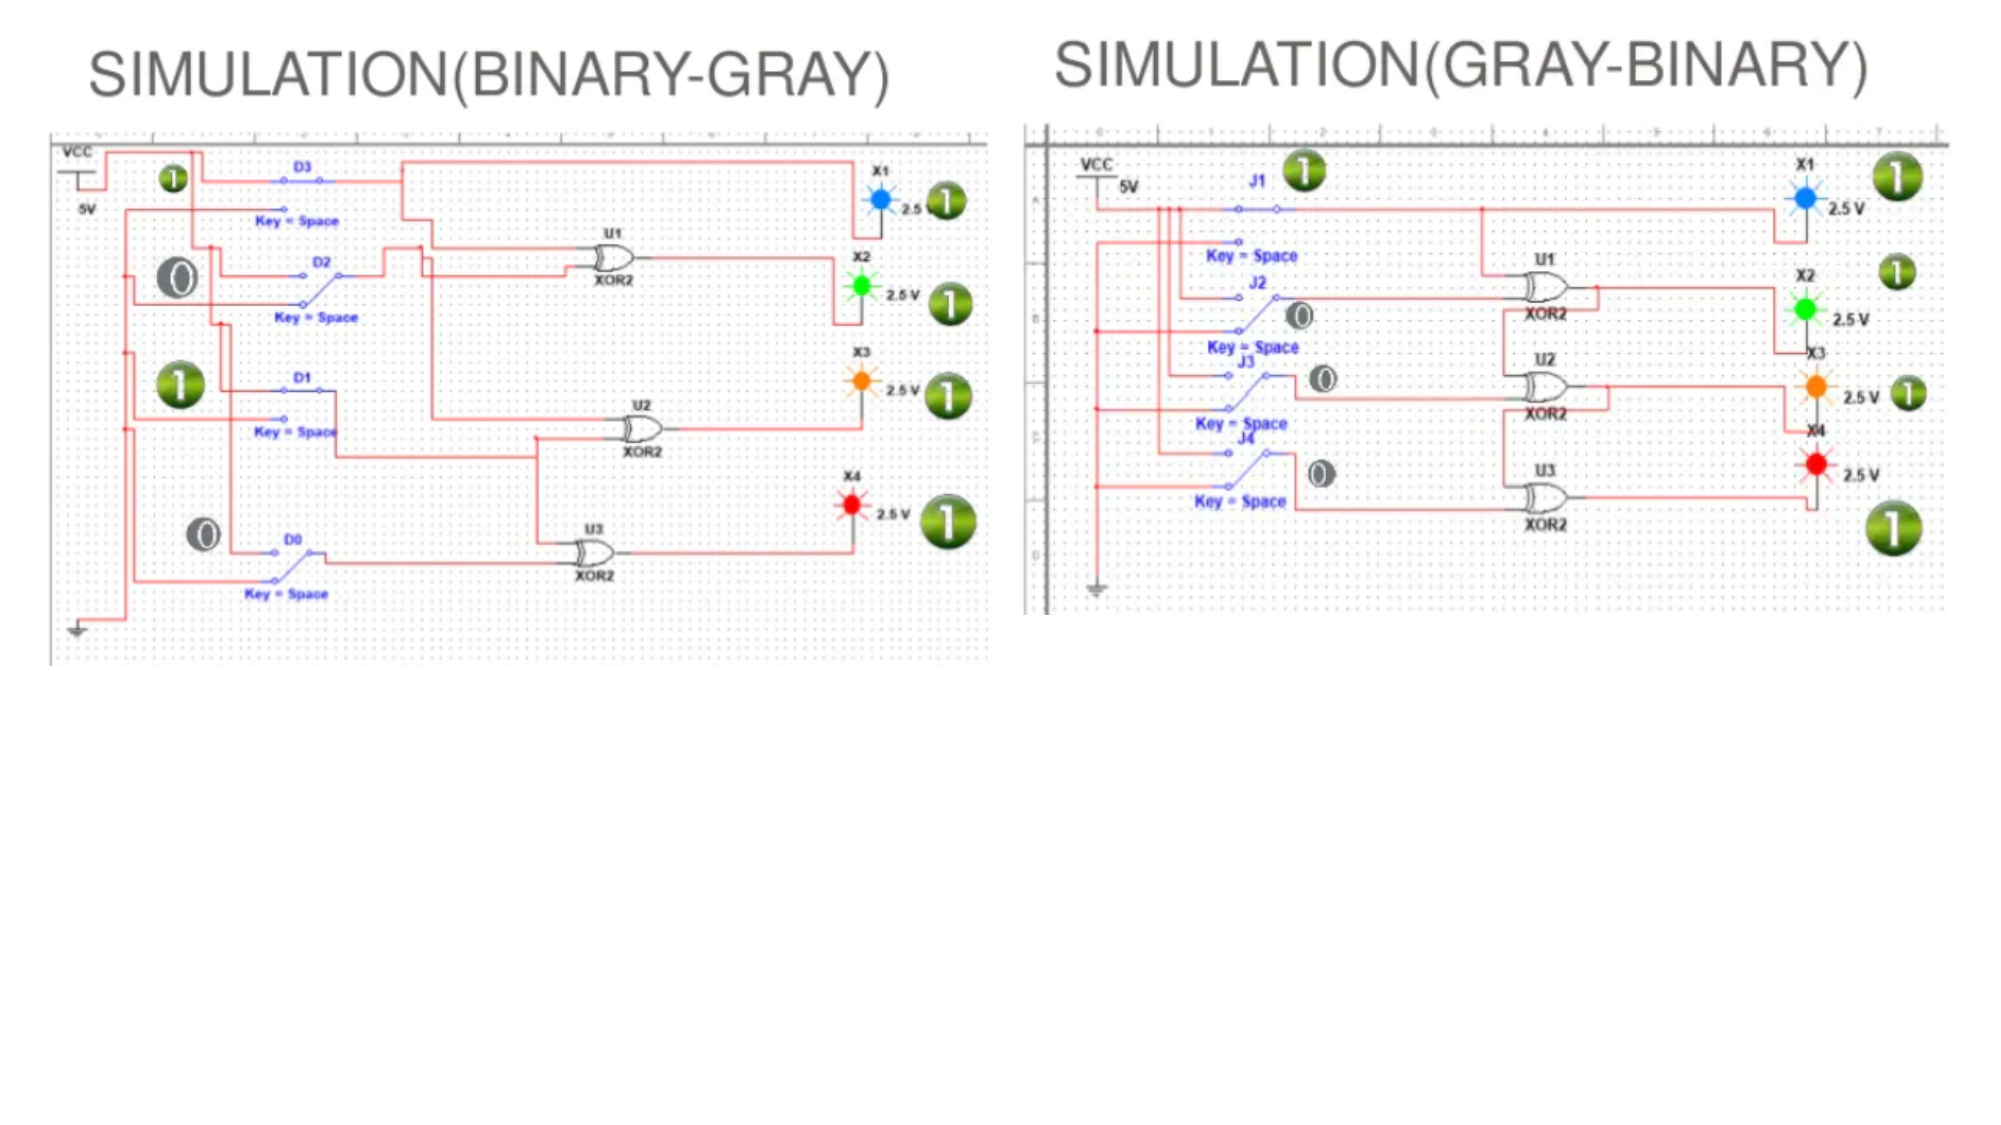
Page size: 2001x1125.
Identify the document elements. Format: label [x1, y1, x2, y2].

picture [21, 0, 2000, 666]
